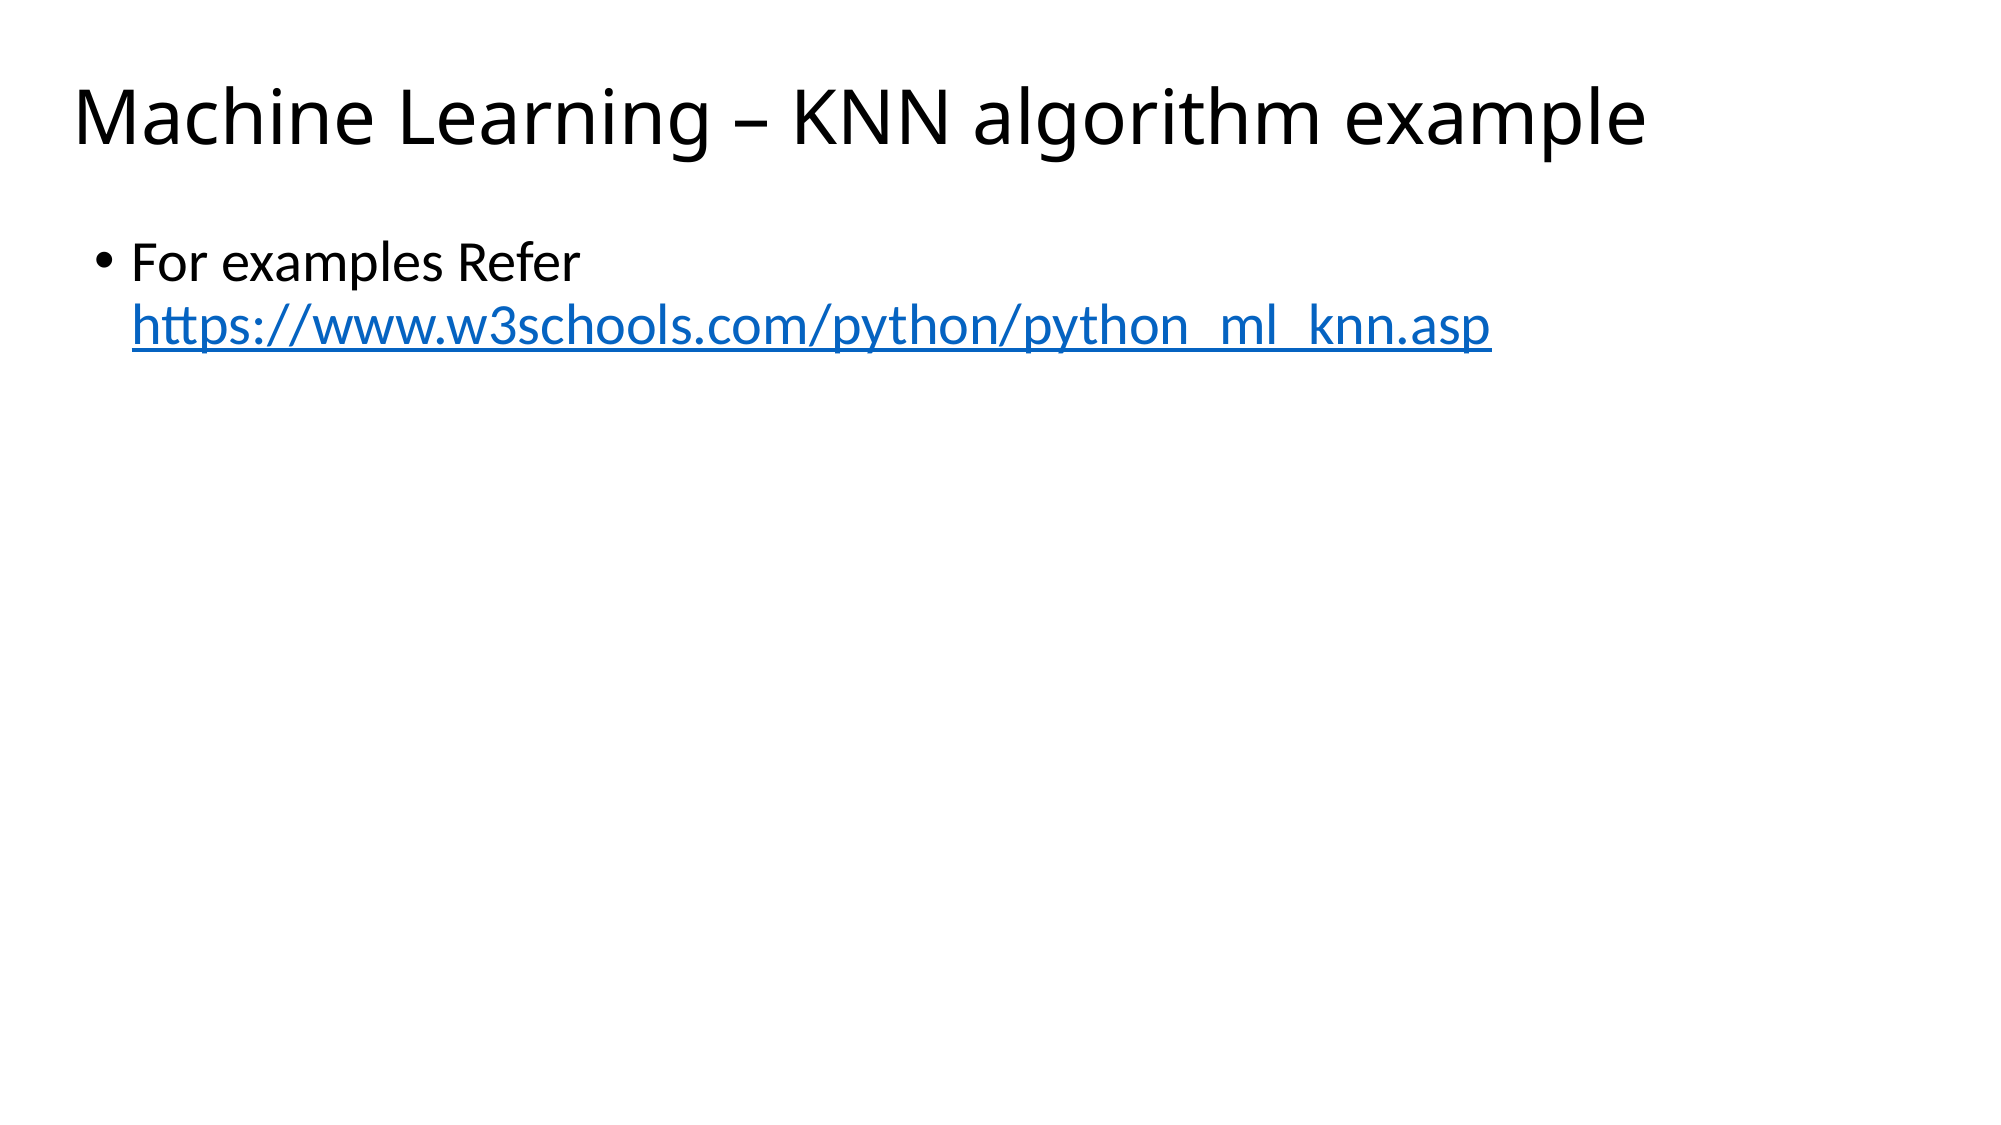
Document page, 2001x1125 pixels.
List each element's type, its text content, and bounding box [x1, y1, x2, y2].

title Machine Learning – KNN algorithm example [56, 44, 1782, 196]
list For examples Refer https://www.w3schools.com/python/python_ml_knn.asp [79, 223, 1906, 938]
